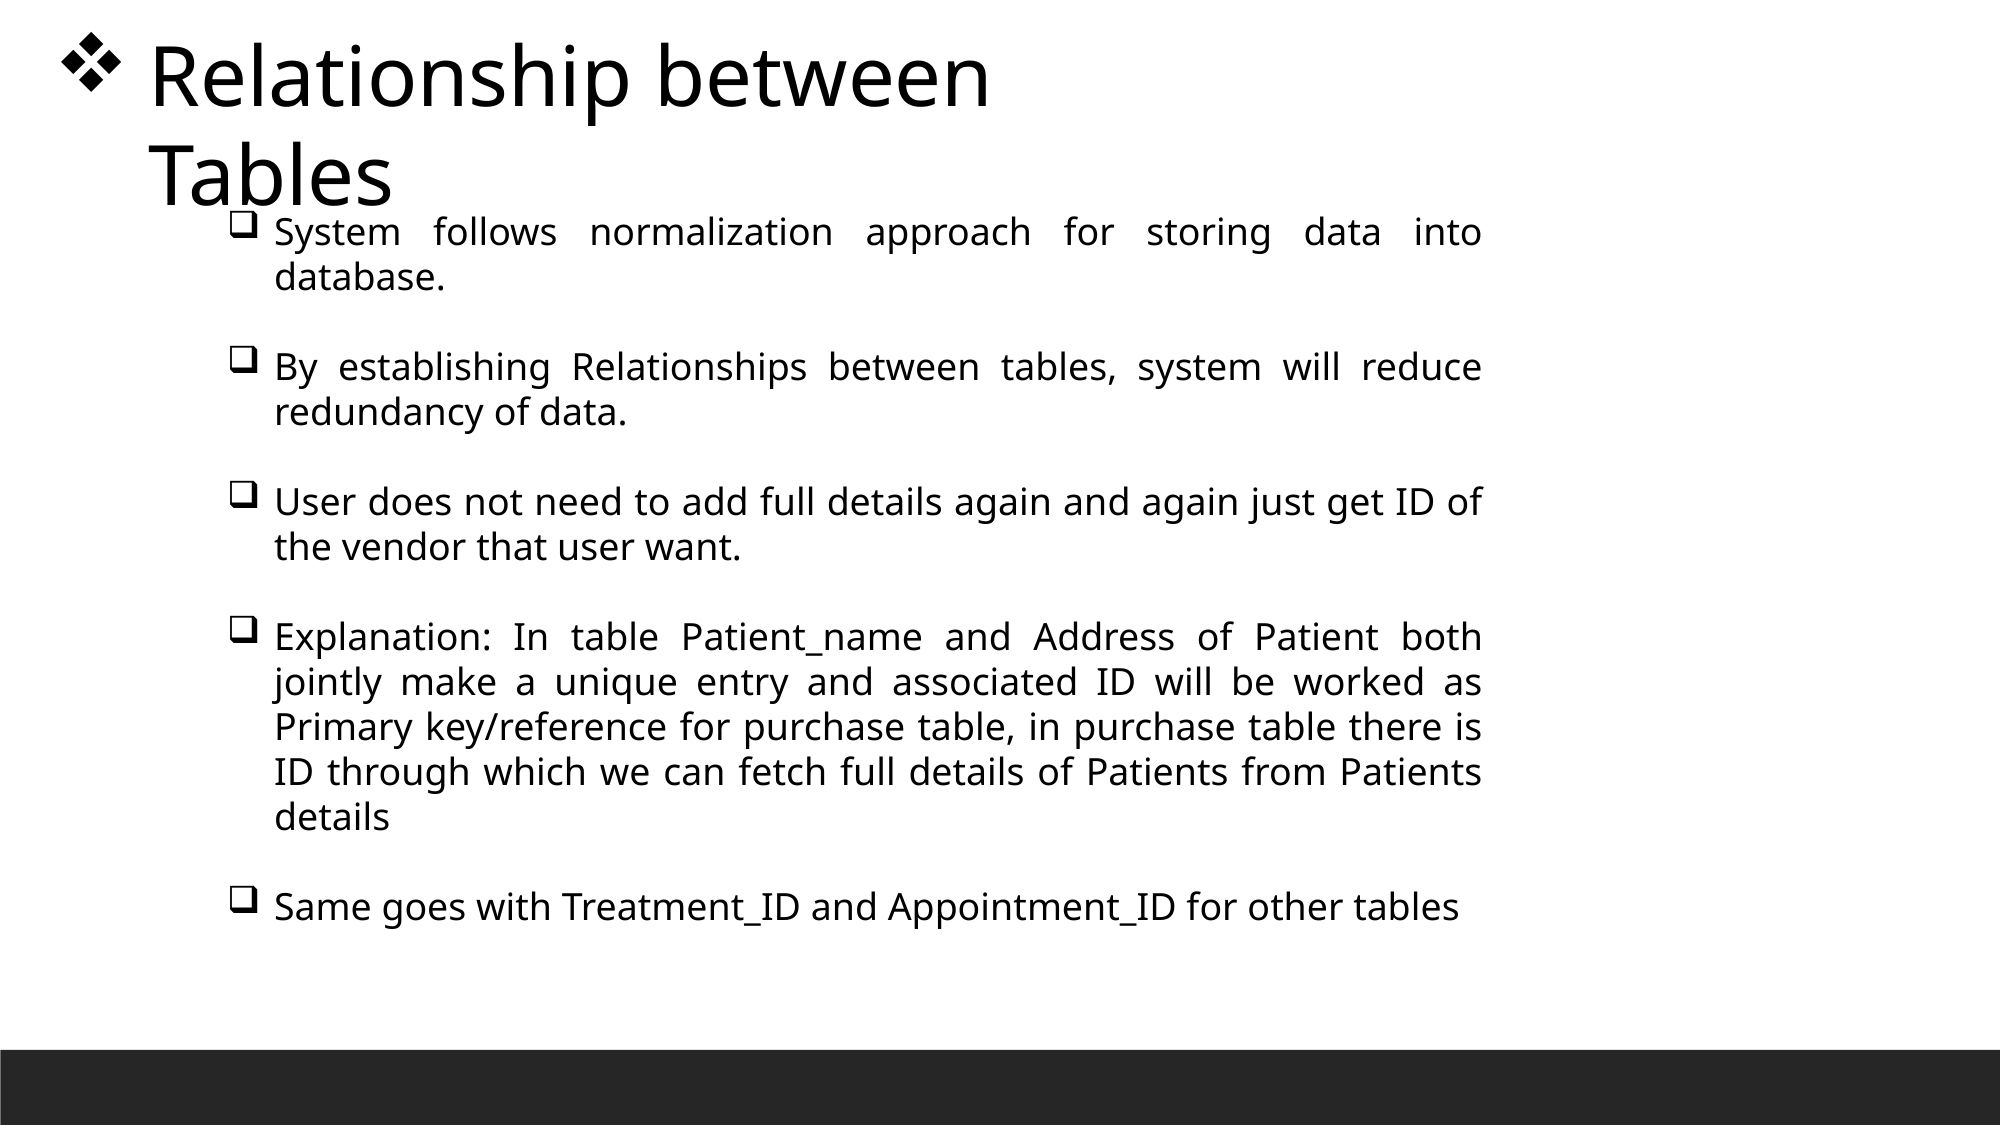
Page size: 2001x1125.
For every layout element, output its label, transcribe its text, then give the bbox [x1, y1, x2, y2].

text_box Relationship between Tables [40, 15, 1213, 230]
text_box System follows normalization approach for storing data into database. By establishing Relationships between tables, system will reduce redundancy of data. User does not need to add full details again and again just get ID of the vendor that user want. Explanation: In table Patient_name and Address of Patient both jointly make a unique entry and associated ID will be worked as Primary key/reference for purchase table, in purchase table there is ID through which we can fetch full details of Patients from Patients details Same goes with Treatment_ID and Appointment_ID for other tables [212, 200, 1499, 935]
